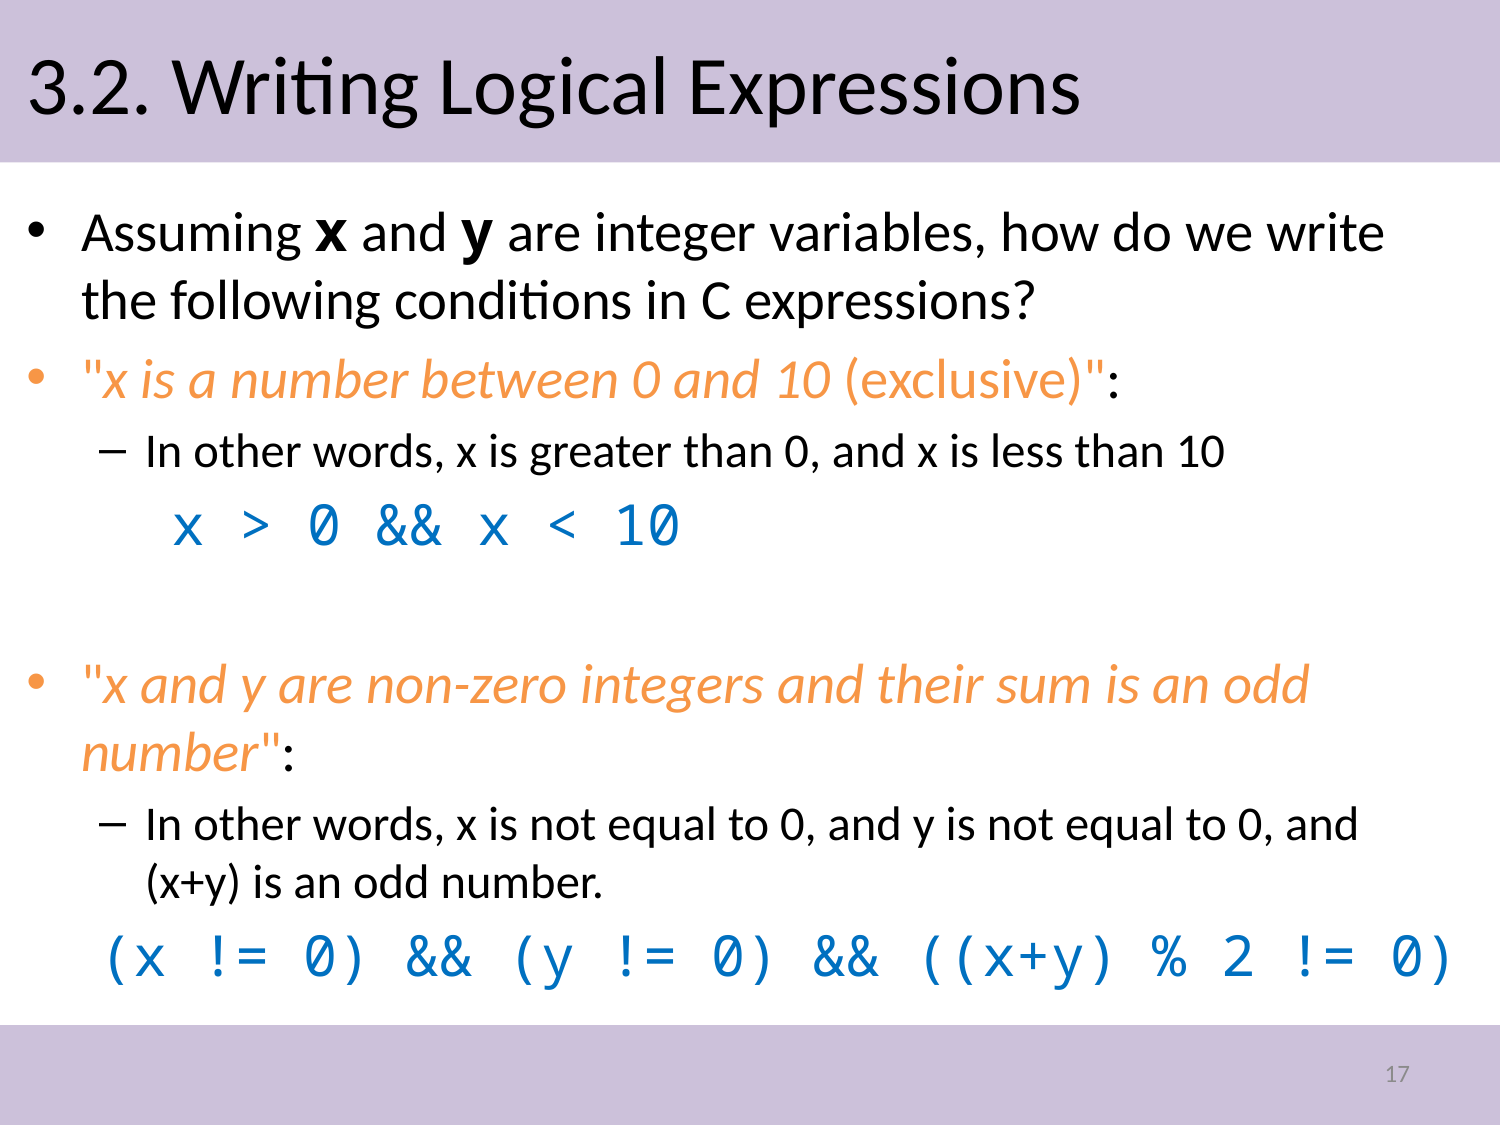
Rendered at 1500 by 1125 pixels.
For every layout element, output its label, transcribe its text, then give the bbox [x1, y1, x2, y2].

list Assuming x and y are integer variables, how do we write the following conditions in C expressions? "x is a number between 0 and 10 (exclusive)": In other words, x is greater than 0, and x is less than 10 x > 0 && x < 10 "x and y are non-zero integers and their sum is an odd number": In other words, x is not equal to 0, and y is not equal to 0, and (x+y) is an odd number. (x != 0) && (y != 0) && ((x+y) % 2 != 0) [11, 187, 1477, 1013]
title 3.2. Writing Logical Expressions [11, 12, 1488, 150]
slide_number 17 [1074, 1042, 1425, 1103]
